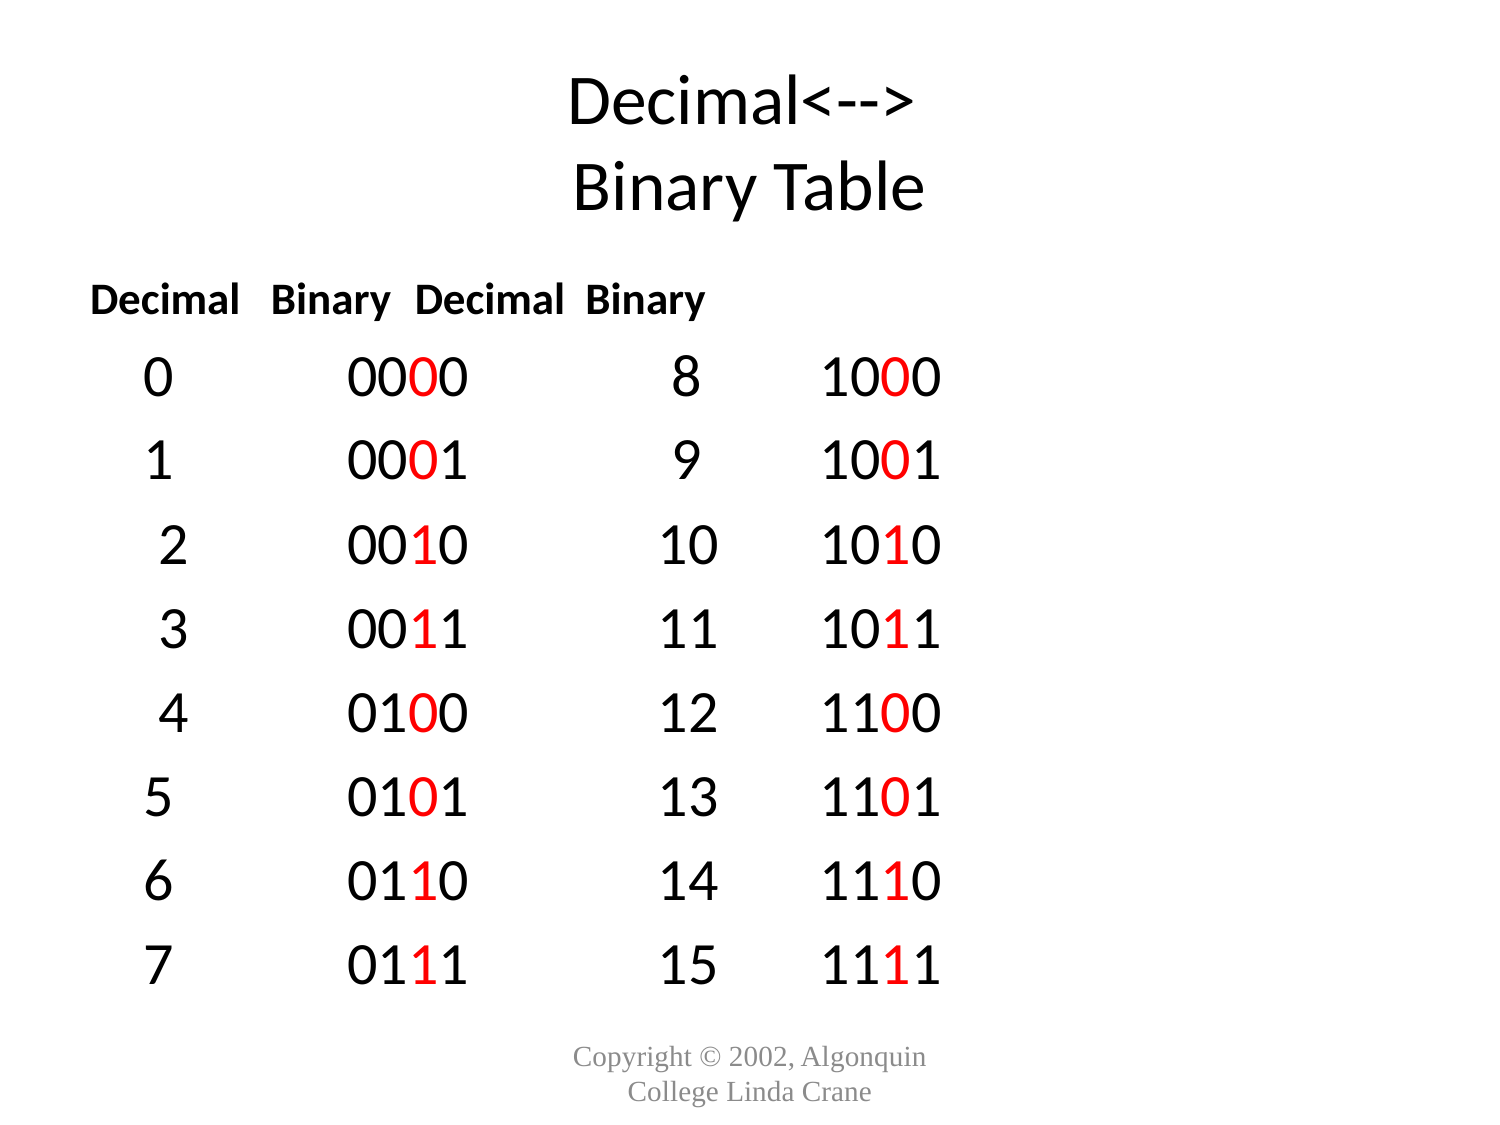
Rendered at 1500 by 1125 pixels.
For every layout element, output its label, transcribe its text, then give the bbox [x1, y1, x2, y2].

title Decimal<--> Binary Table [75, 45, 1425, 233]
list Decimal Binary Decimal Binary 0 0000 8 1000 1 0001 9 1001 2 0010 10 1010 3 0011 11 1011 4 0100 12 1100 5 0101 13 1101 6 0110 14 1110 7 0111 15 1111 [75, 262, 1425, 1005]
footer Copyright © 2002, Algonquin College Linda Crane [512, 1042, 988, 1103]
